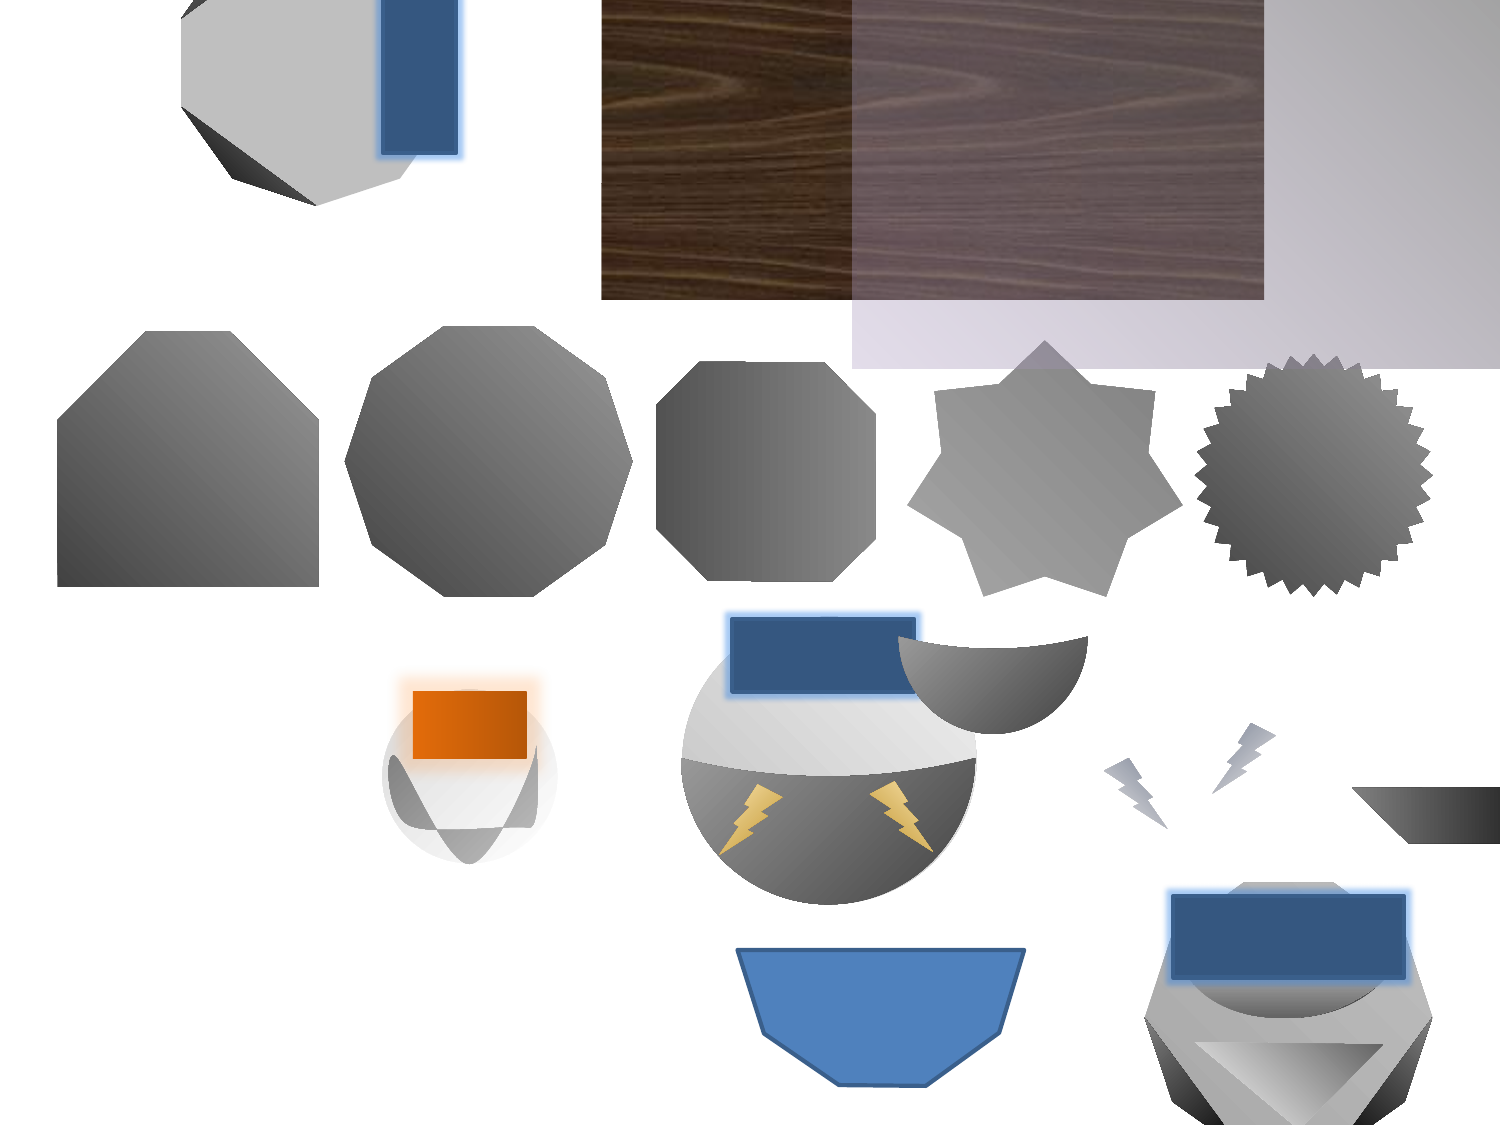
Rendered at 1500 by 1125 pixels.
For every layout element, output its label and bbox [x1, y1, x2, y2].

text_box [1144, 882, 1433, 1125]
text_box [730, 617, 916, 694]
text_box [896, 634, 1090, 736]
text_box [654, 359, 878, 584]
text_box [1350, 785, 1500, 846]
text_box [382, 689, 558, 865]
text_box [1101, 756, 1169, 831]
text_box [905, 371, 1185, 599]
text_box [174, 0, 463, 200]
text_box [735, 947, 1027, 1089]
text_box [680, 659, 979, 890]
text_box [850, 0, 1500, 371]
text_box [867, 779, 935, 854]
text_box [1192, 371, 1435, 599]
text_box [599, 0, 850, 302]
text_box [342, 324, 635, 599]
text_box [1210, 721, 1278, 795]
text_box [678, 756, 978, 907]
text_box [717, 782, 785, 857]
text_box [55, 329, 321, 589]
